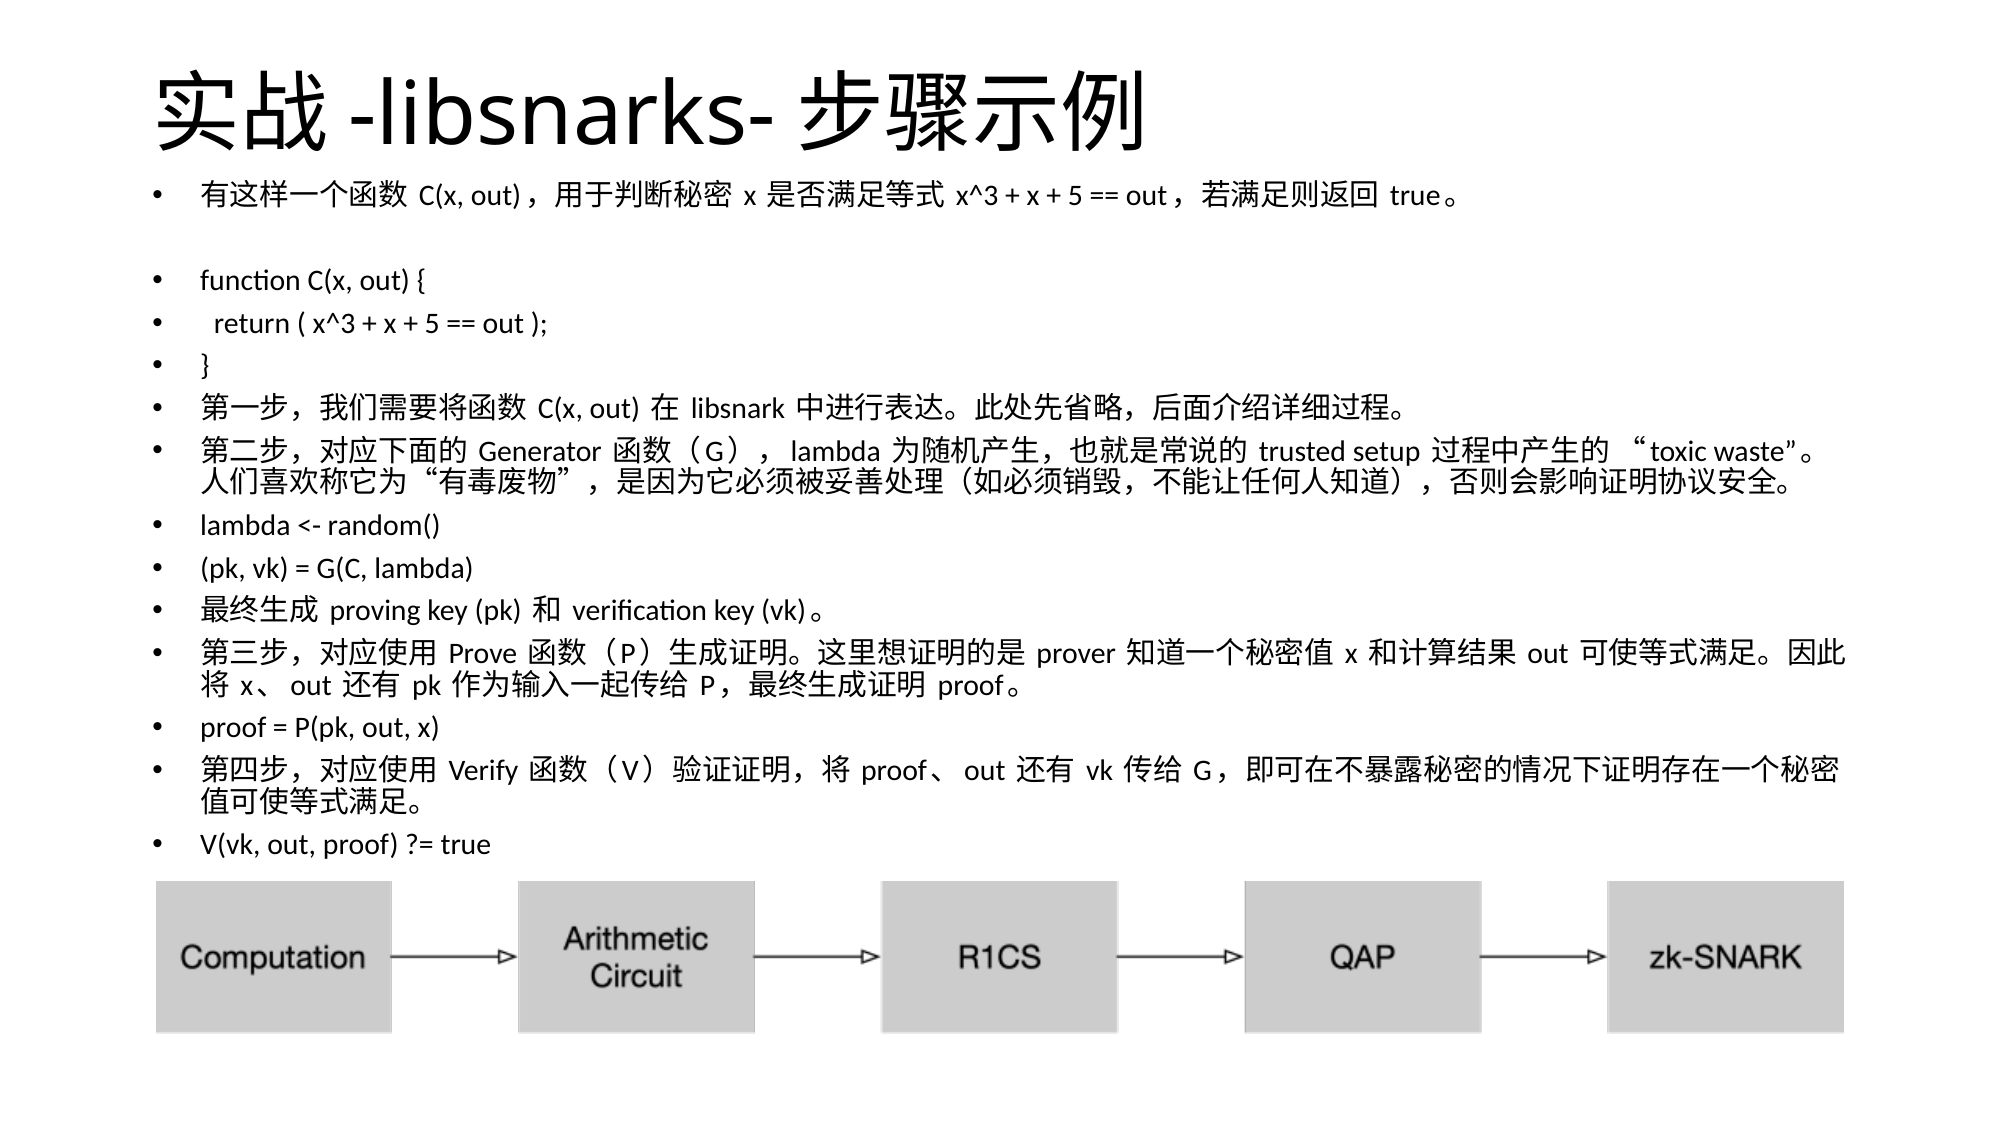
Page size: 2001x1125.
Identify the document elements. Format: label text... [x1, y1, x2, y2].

picture [156, 881, 1844, 1034]
title 实战-libsnarks-步骤示例 [137, 59, 1863, 172]
list 有这样一个函数 C(x, out)，用于判断秘密 x 是否满足等式 x^3 + x + 5 == out，若满足则返回 true。 function C(x, out) { return ( x^3 + x + 5 == out ); } 第一步，我们需要将函数 C(x, out) 在 libsnark 中进行表达。此处先省略，后面介绍详细过程。 第二步，对应下面的 Generator 函数（G），lambda 为随机产生，也就是常说的 trusted setup 过程中产生的 “toxic waste”。人们喜欢称它为“有毒废物”，是因为它必须被妥善处理（如必须销毁，不能让任何人知道），否则会影响证明协议安全。 lambda <- random() (pk, vk) = G(C, lambda) 最终生成 proving key (pk) 和 verification key (vk)。 第三步，对应使用 Prove 函数（P）生成证明。这里想证明的是 prover 知道一个秘密值 x 和计算结果 out 可使等式满足。因此将 x、out 还有 pk 作为输入一起传给 P，最终生成证明 proof。 proof = P(pk, out, x) 第四步，对应使用 Verify 函数（V）验证证明，将 proof、out 还有 vk 传给 G，即可在不暴露秘密的情况下证明存在一个秘密值可使等式满足。 V(vk, out, proof) ?= true [137, 172, 1863, 899]
